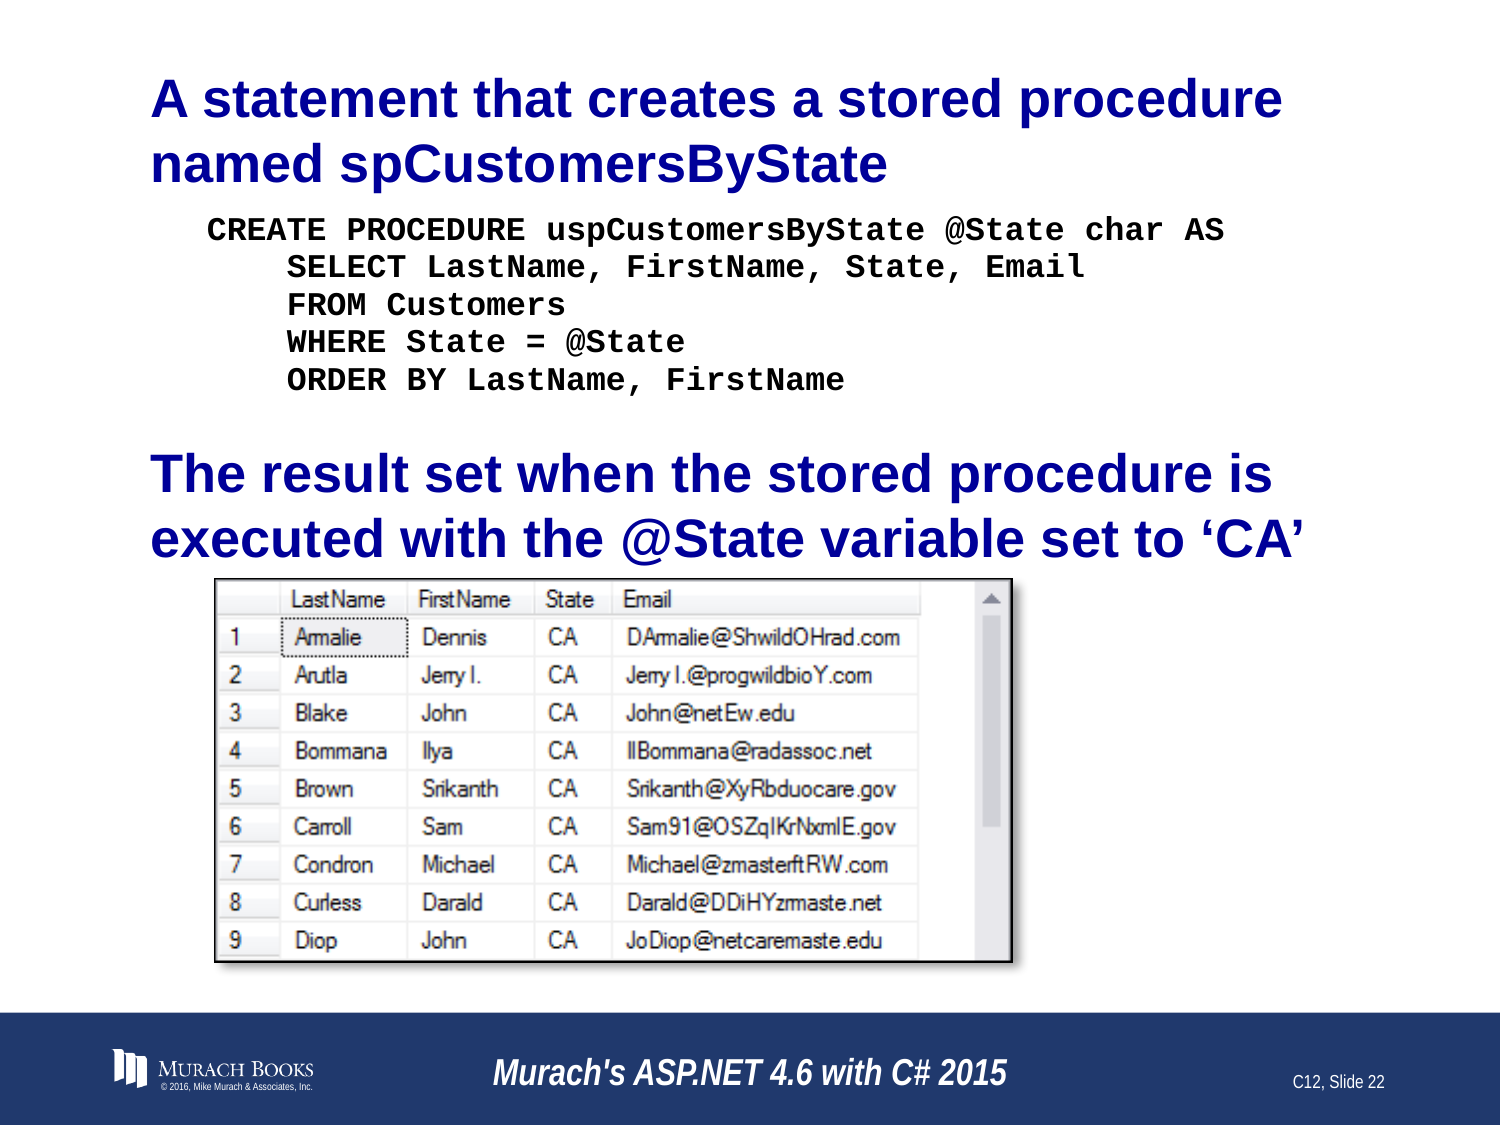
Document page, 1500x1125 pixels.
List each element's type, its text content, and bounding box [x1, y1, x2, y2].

text_box The result set when the stored procedure is executed with the @State variable set to ‘CA’ [149, 438, 1350, 569]
footer © 2016, Mike Murach & Associates, Inc. [12, 1025, 463, 1100]
picture [213, 578, 1013, 963]
title A statement that creates a stored procedure named spCustomersByState [150, 62, 1350, 194]
slide_number Murach's ASP.NET 4.6 with C# 2015 [463, 1025, 1050, 1100]
slide_number C12, Slide 22 [1087, 1025, 1400, 1100]
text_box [149, 212, 1275, 408]
